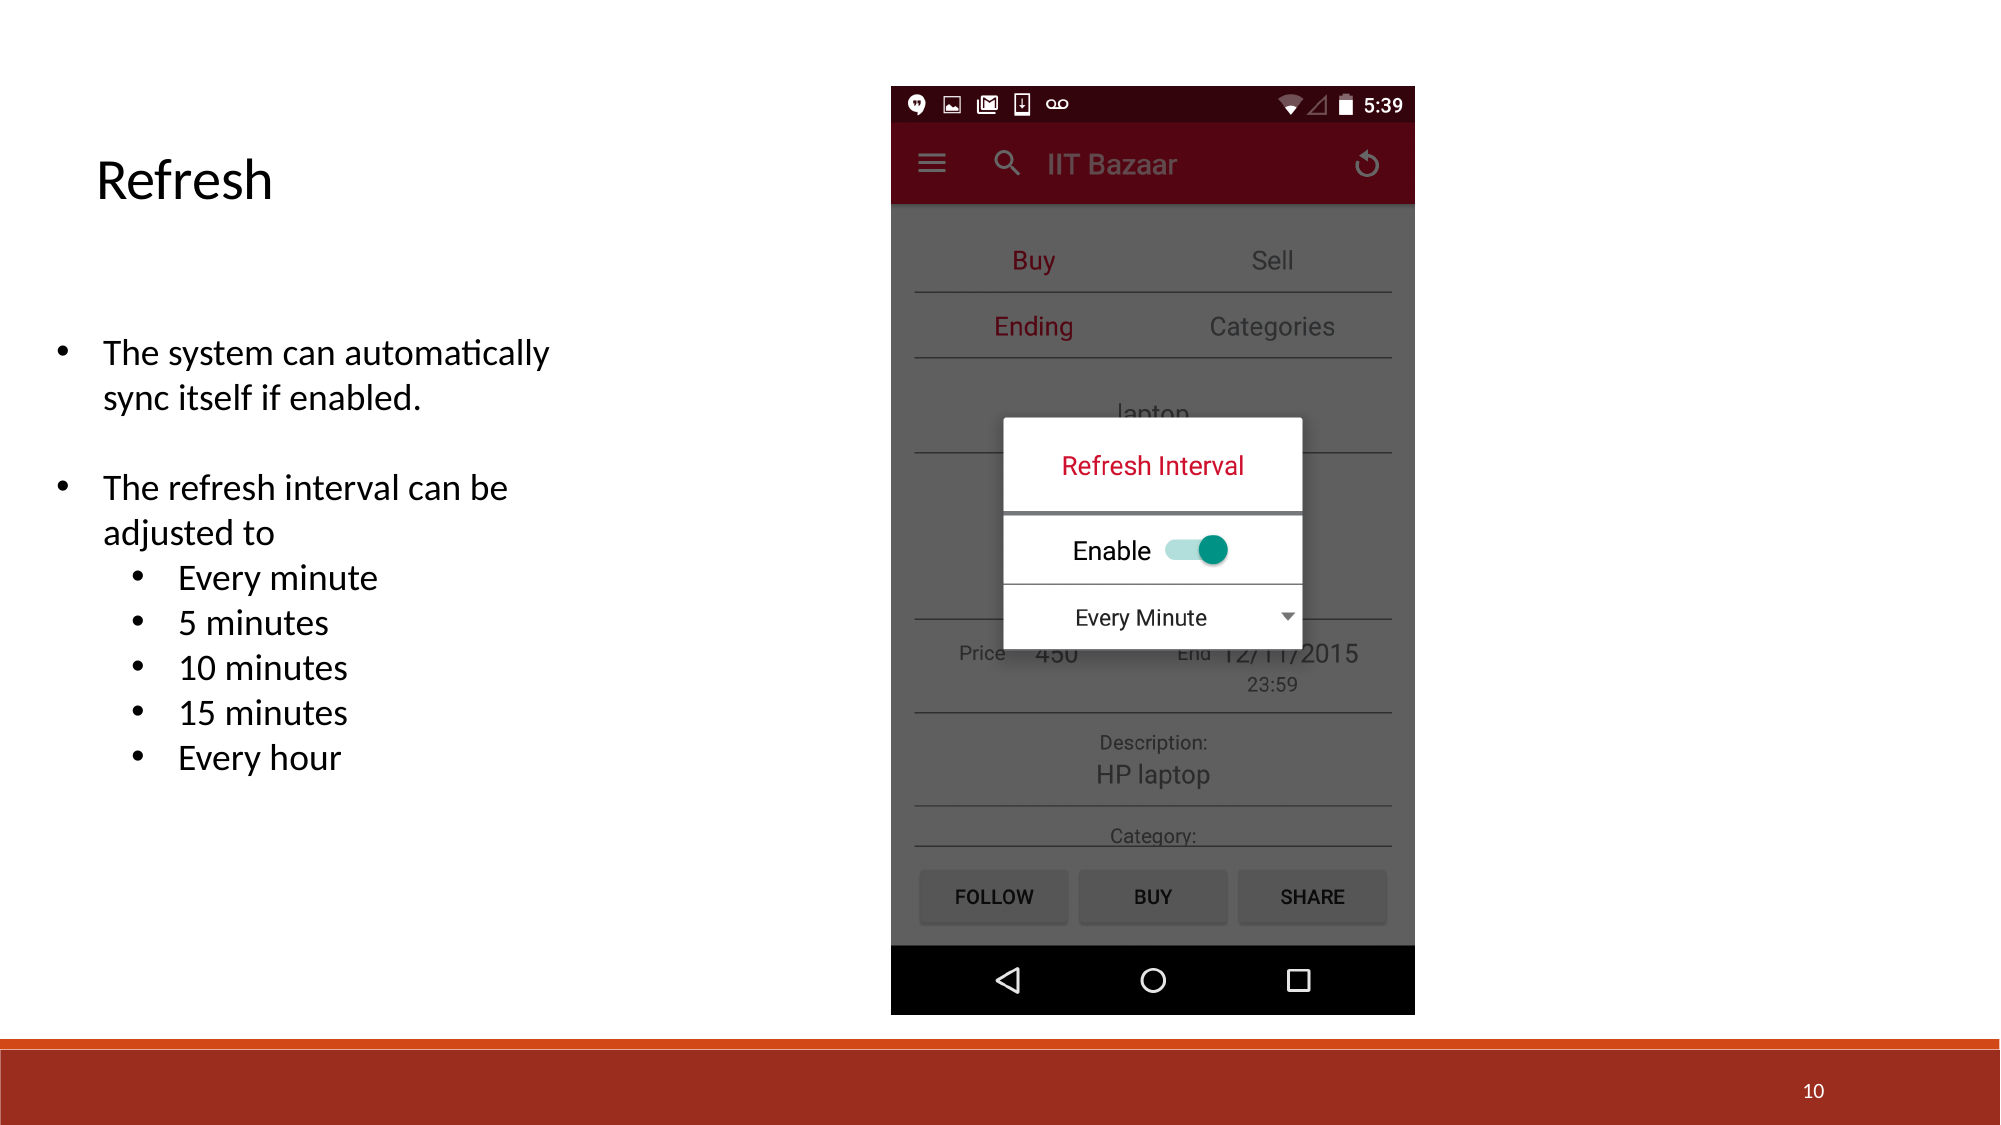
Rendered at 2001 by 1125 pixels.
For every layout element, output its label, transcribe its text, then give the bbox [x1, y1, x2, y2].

slide_number 10 [1624, 1059, 1840, 1120]
picture [891, 85, 1415, 1016]
text_box The system can automatically sync itself if enabled. The refresh interval can be adjusted to Every minute 5 minutes 10 minutes 15 minutes Every hour [41, 320, 619, 966]
text_box Refresh [41, 133, 430, 219]
